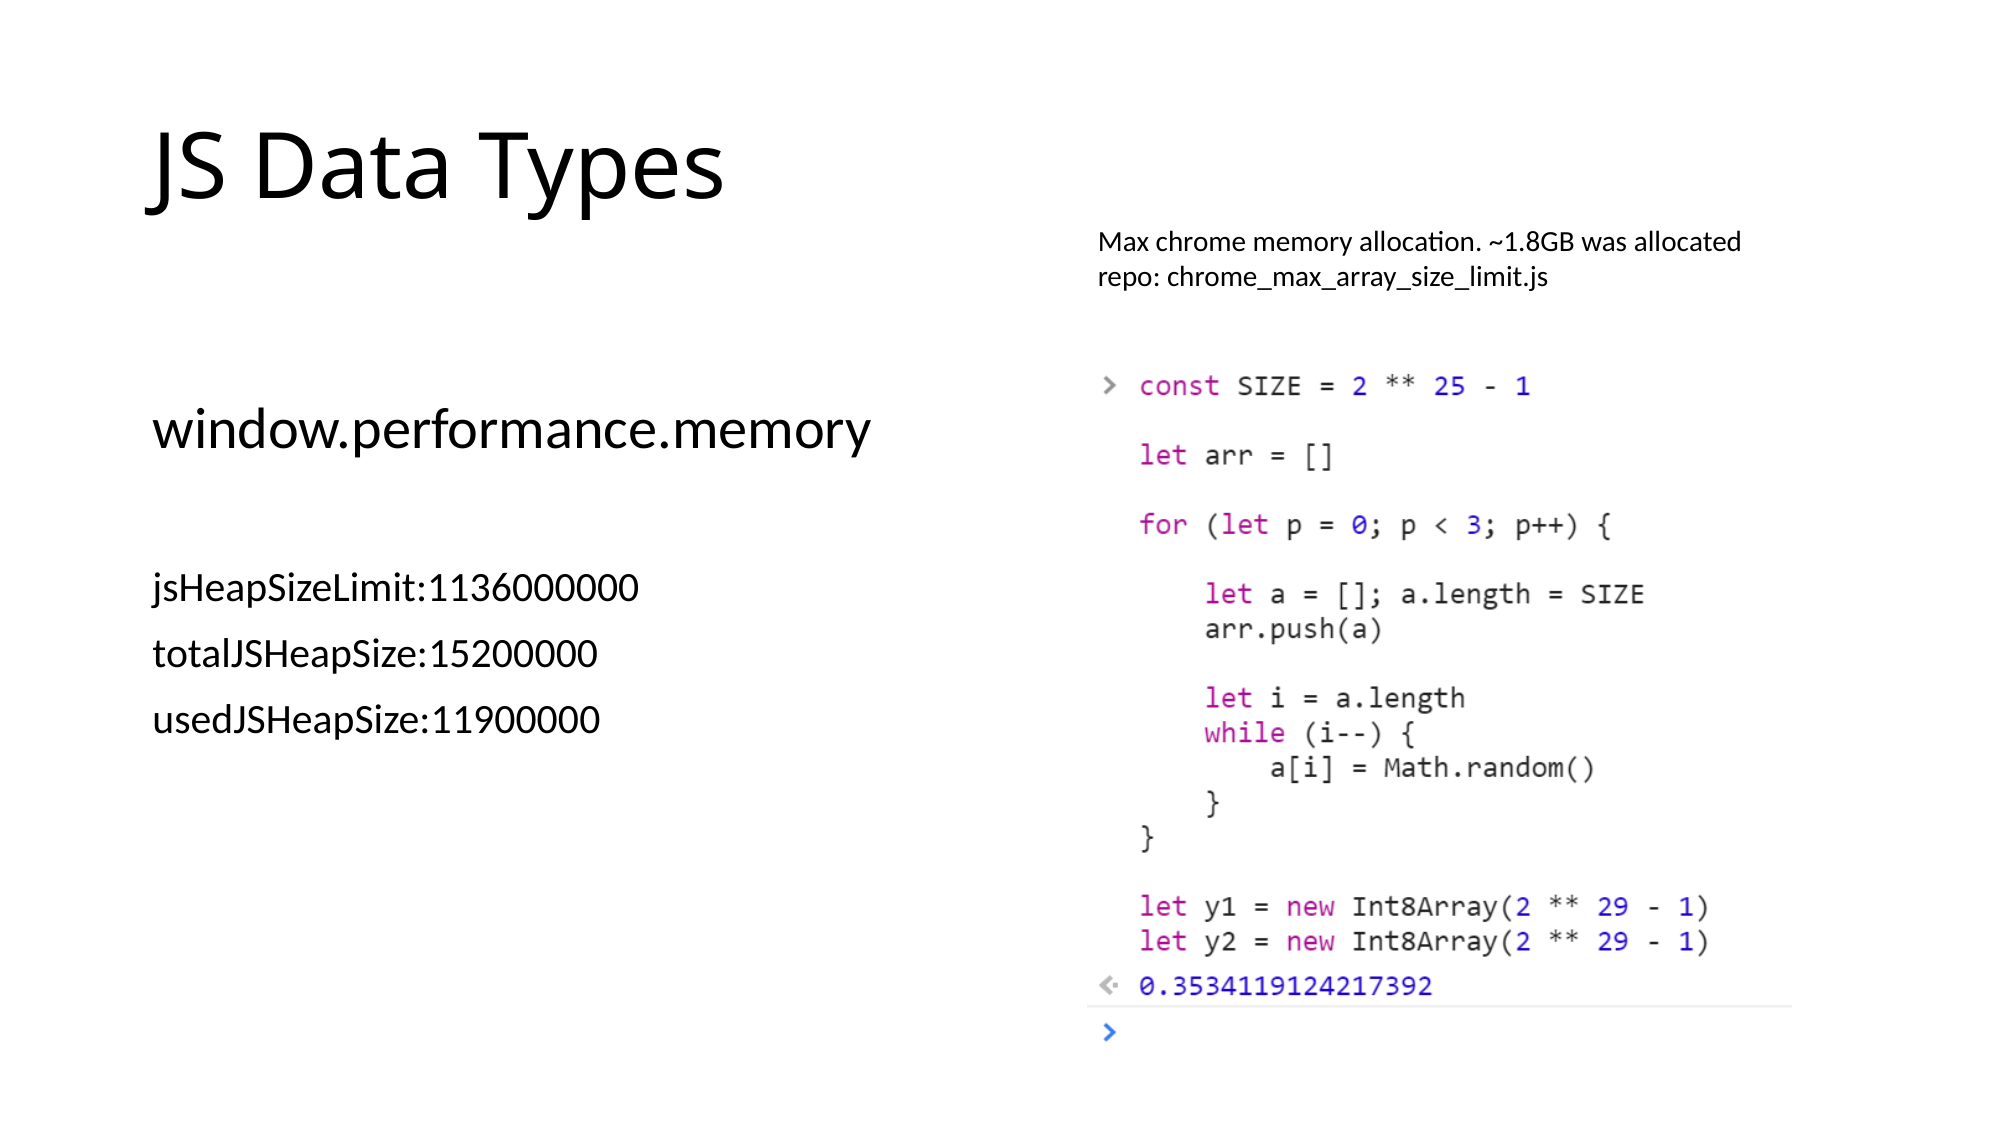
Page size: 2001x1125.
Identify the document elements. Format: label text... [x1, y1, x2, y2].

title JS Data Types [137, 59, 1863, 278]
text_box Max chrome memory allocation. ~1.8GB was allocated repo: chrome_max_array_size_limit.js [1083, 214, 1792, 300]
list window.performance.memory jsHeapSizeLimit:1136000000 totalJSHeapSize:15200000 usedJSHeapSize:11900000 [137, 299, 988, 1014]
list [1087, 363, 1792, 1051]
